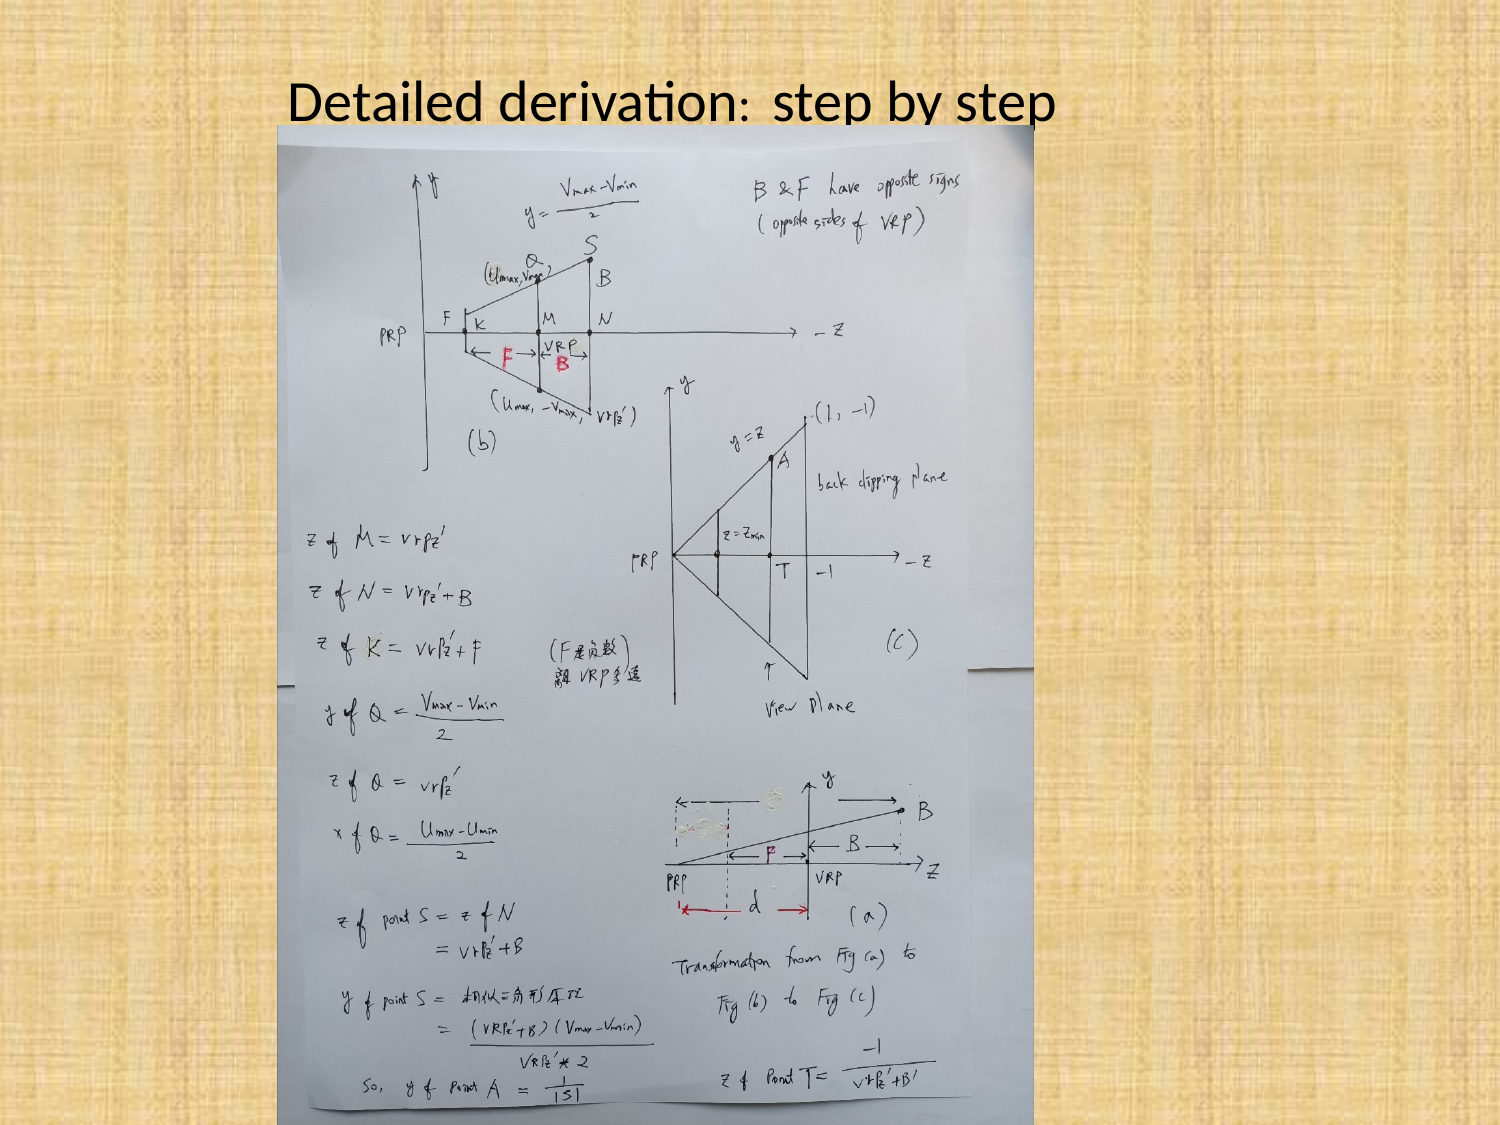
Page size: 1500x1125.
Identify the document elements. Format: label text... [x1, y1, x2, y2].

title Detailed derivation: step by step [74, 44, 1270, 126]
picture [0, 0, 1500, 1125]
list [277, 125, 1034, 1125]
